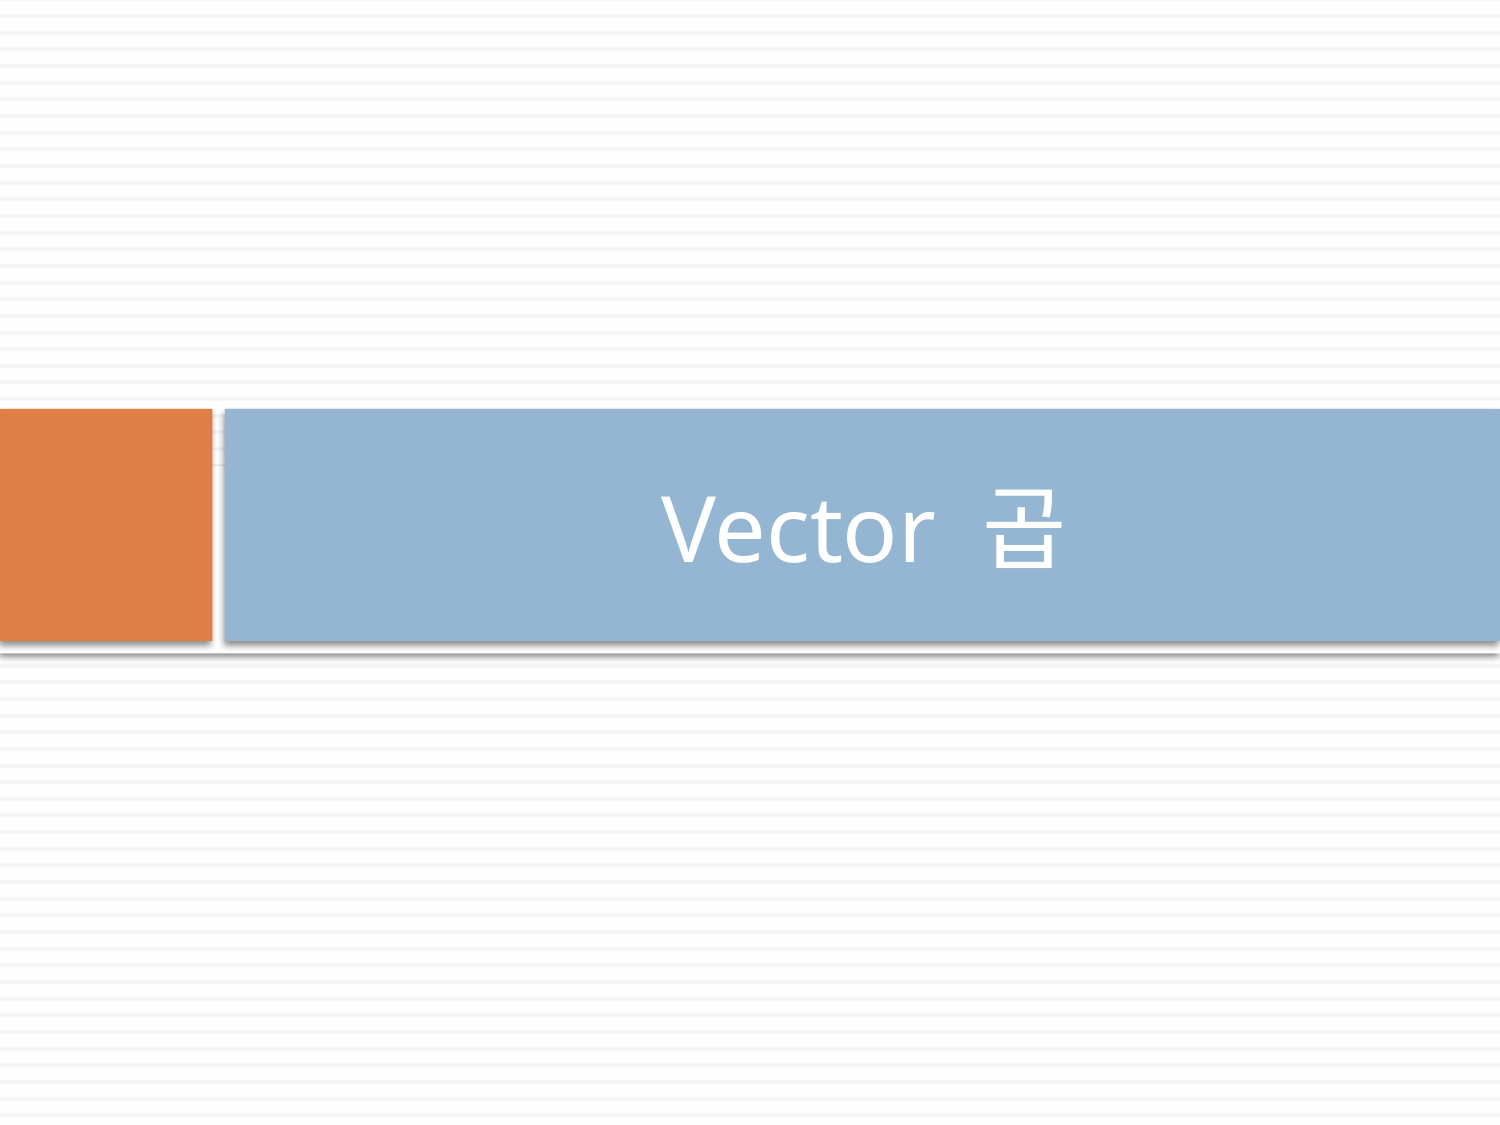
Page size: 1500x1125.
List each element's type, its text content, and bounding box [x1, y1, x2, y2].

title Vector 곱 [238, 444, 1489, 607]
